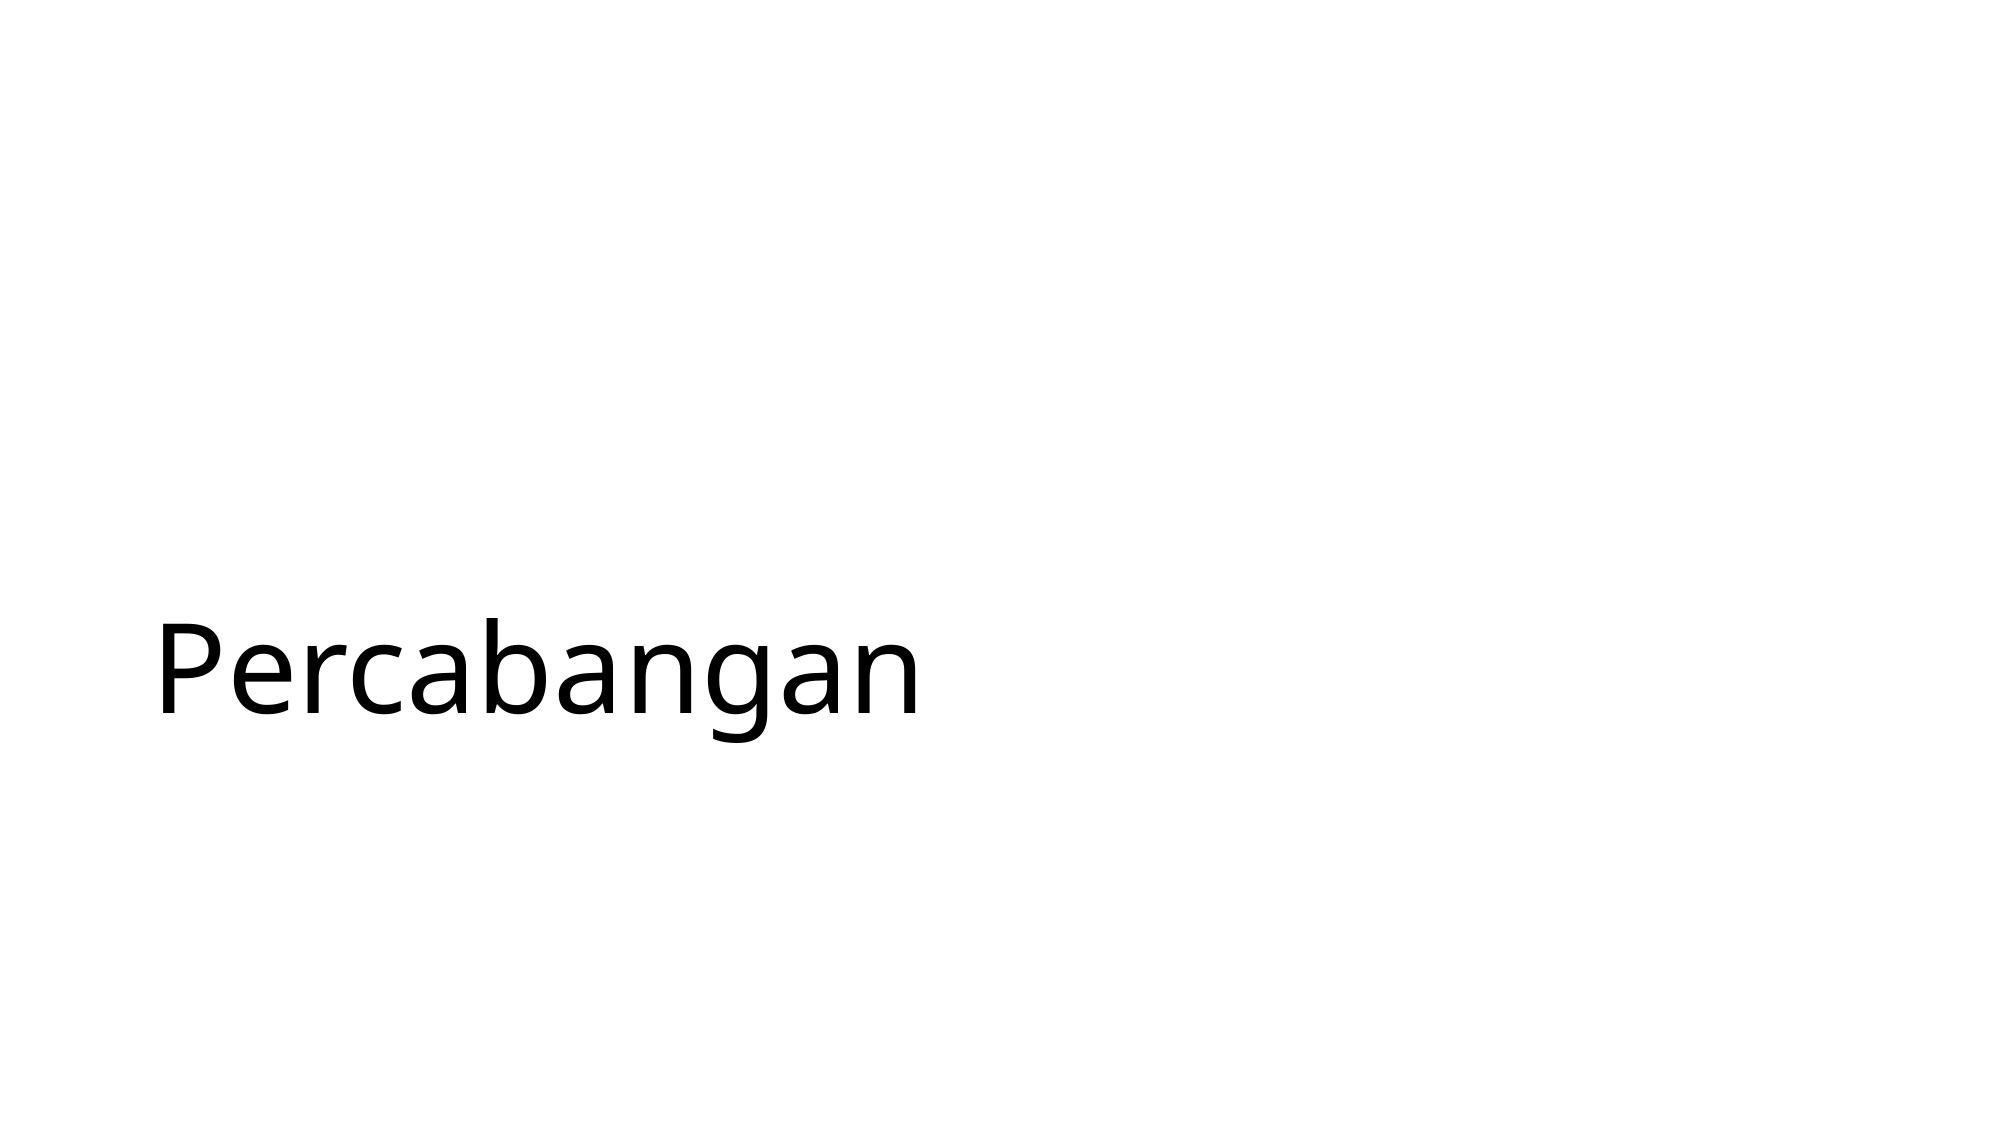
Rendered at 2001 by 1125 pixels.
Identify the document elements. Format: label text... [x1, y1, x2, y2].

title Percabangan [136, 280, 1862, 749]
